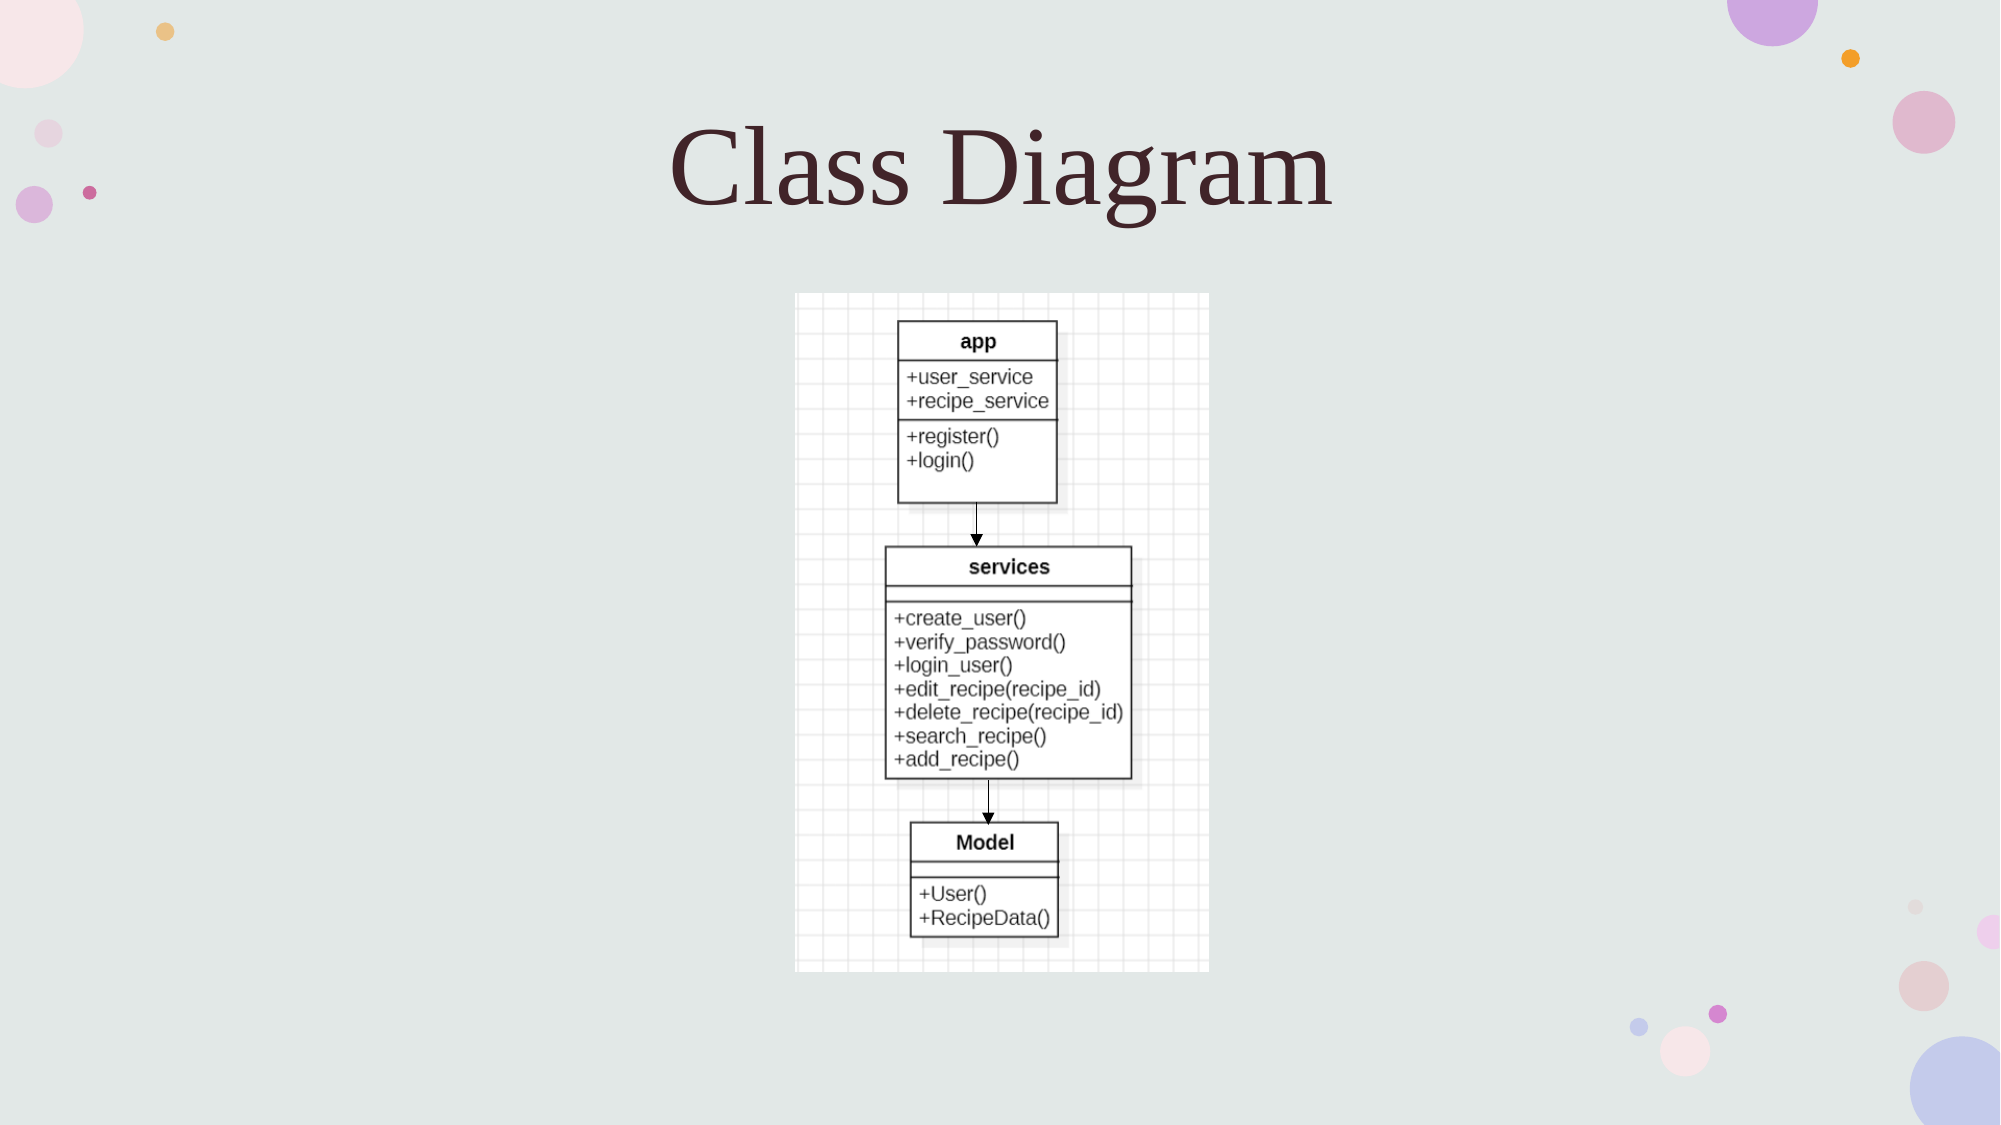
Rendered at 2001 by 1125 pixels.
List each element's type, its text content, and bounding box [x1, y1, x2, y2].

picture [794, 293, 1209, 972]
title Class Diagram [127, 59, 1877, 278]
